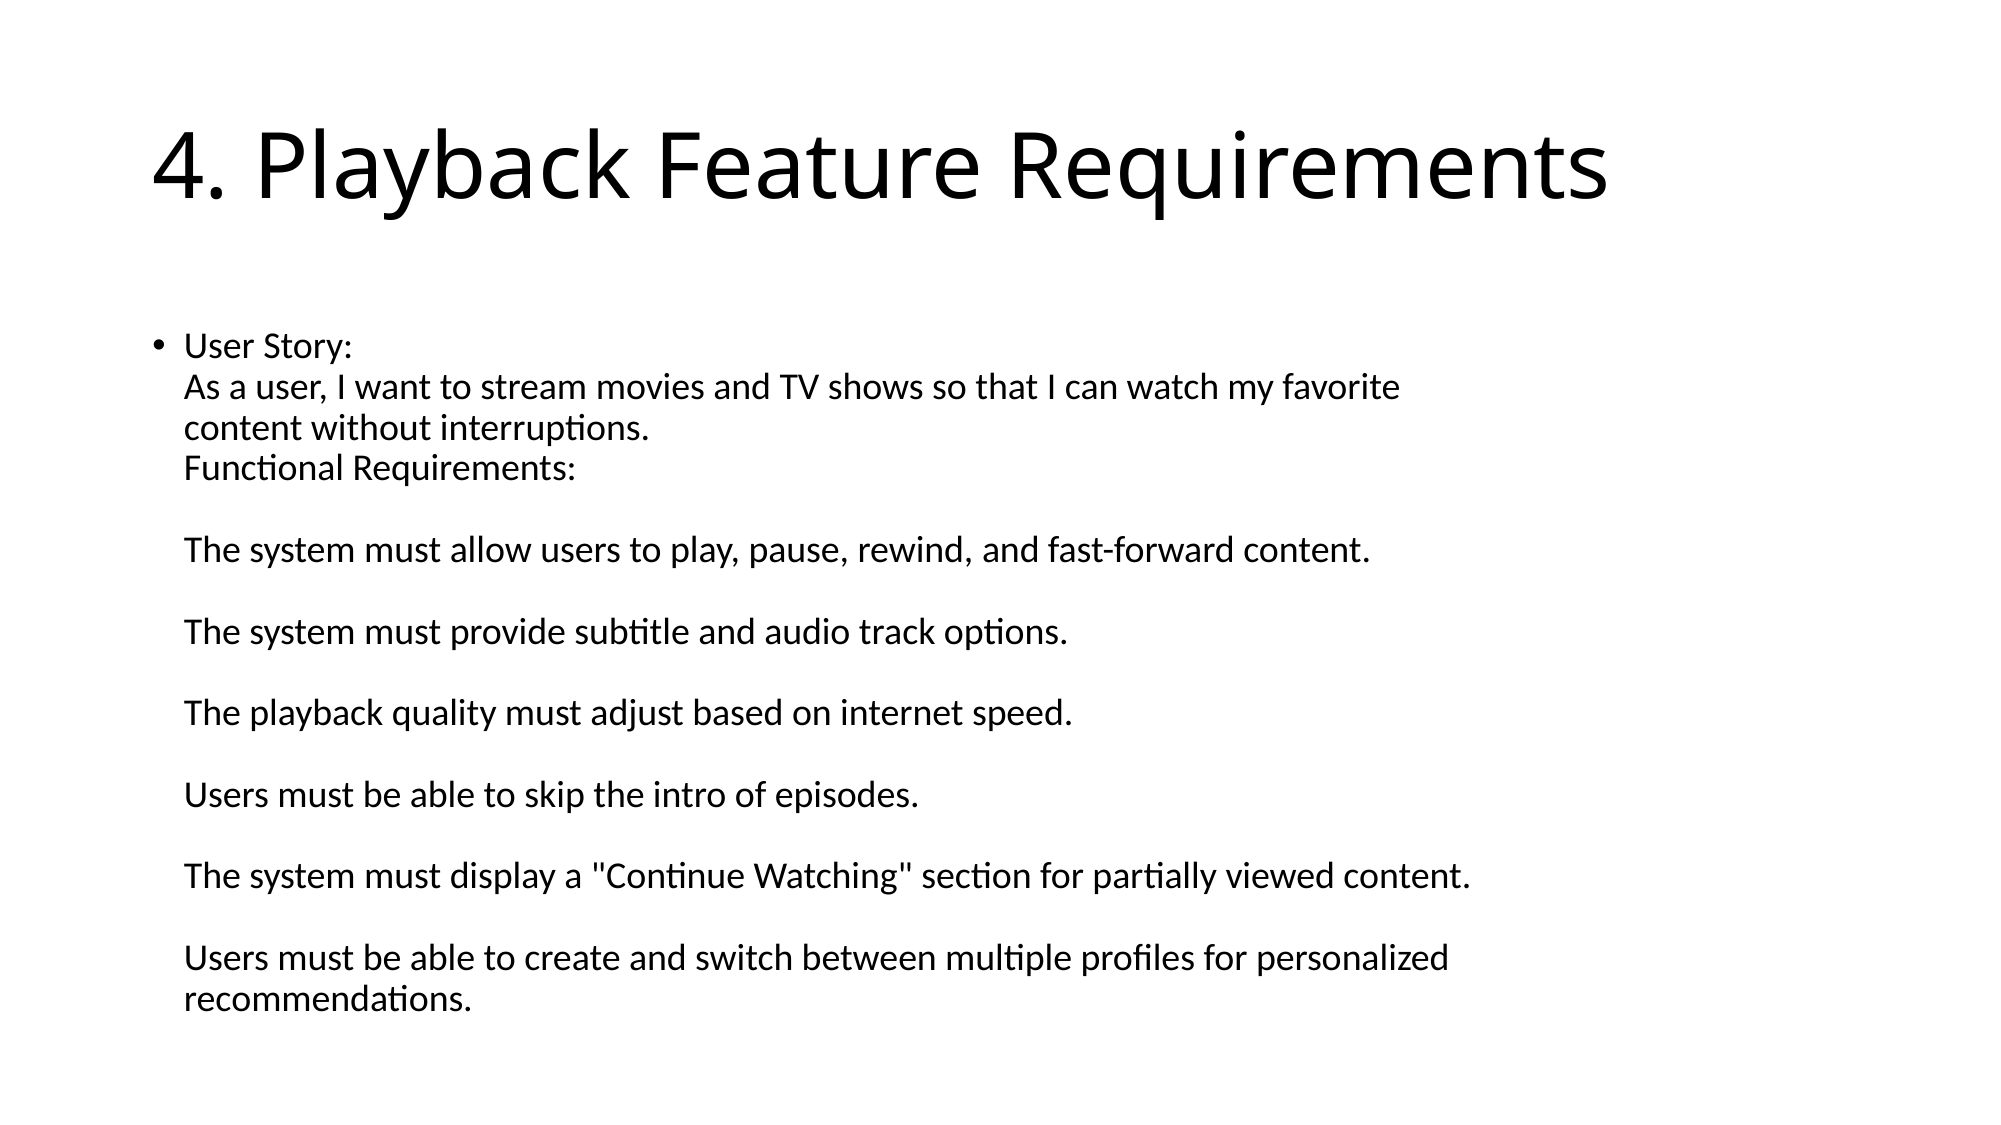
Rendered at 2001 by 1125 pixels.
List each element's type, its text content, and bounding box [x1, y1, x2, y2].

list User Story: As a user, I want to stream movies and TV shows so that I can watch my favorite content without interruptions. Functional Requirements: The system must allow users to play, pause, rewind, and fast-forward content. The system must provide subtitle and audio track options. The playback quality must adjust based on internet speed. Users must be able to skip the intro of episodes. The system must display a "Continue Watching" section for partially viewed content. Users must be able to create and switch between multiple profiles for personalized recommendations. [137, 318, 1863, 1033]
title 4. Playback Feature Requirements [137, 59, 1863, 278]
